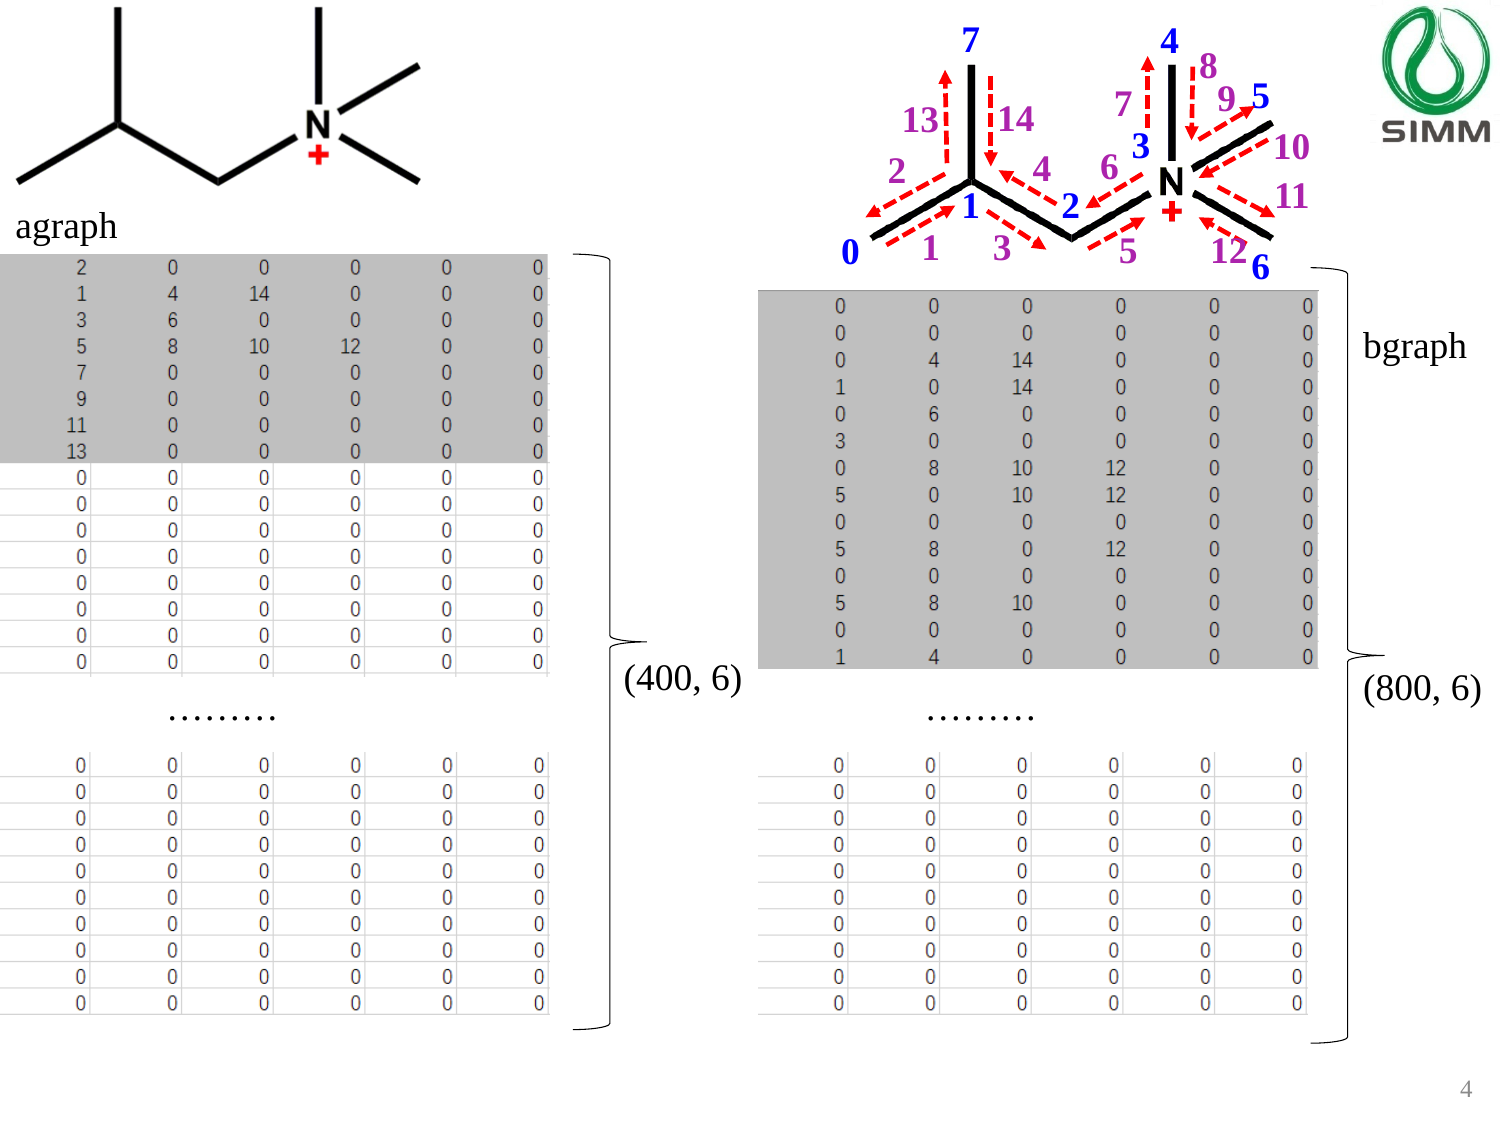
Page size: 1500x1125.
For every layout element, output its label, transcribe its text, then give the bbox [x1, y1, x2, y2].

picture [0, 254, 550, 677]
text_box agraph [0, 193, 133, 254]
picture [1370, 0, 1500, 149]
slide_number 4 [1150, 1057, 1488, 1118]
text_box (800, 6) [1348, 655, 1498, 716]
picture [0, 752, 550, 1015]
picture [758, 752, 1308, 1015]
text_box ……… [151, 677, 429, 736]
text_box ……… [909, 675, 1187, 736]
picture [758, 290, 1319, 669]
text_box bgraph [1348, 313, 1483, 374]
text_box [1310, 267, 1385, 1044]
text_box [826, 7, 1326, 296]
picture [7, 0, 429, 194]
text_box (400, 6) [608, 645, 758, 706]
text_box [572, 253, 647, 1031]
